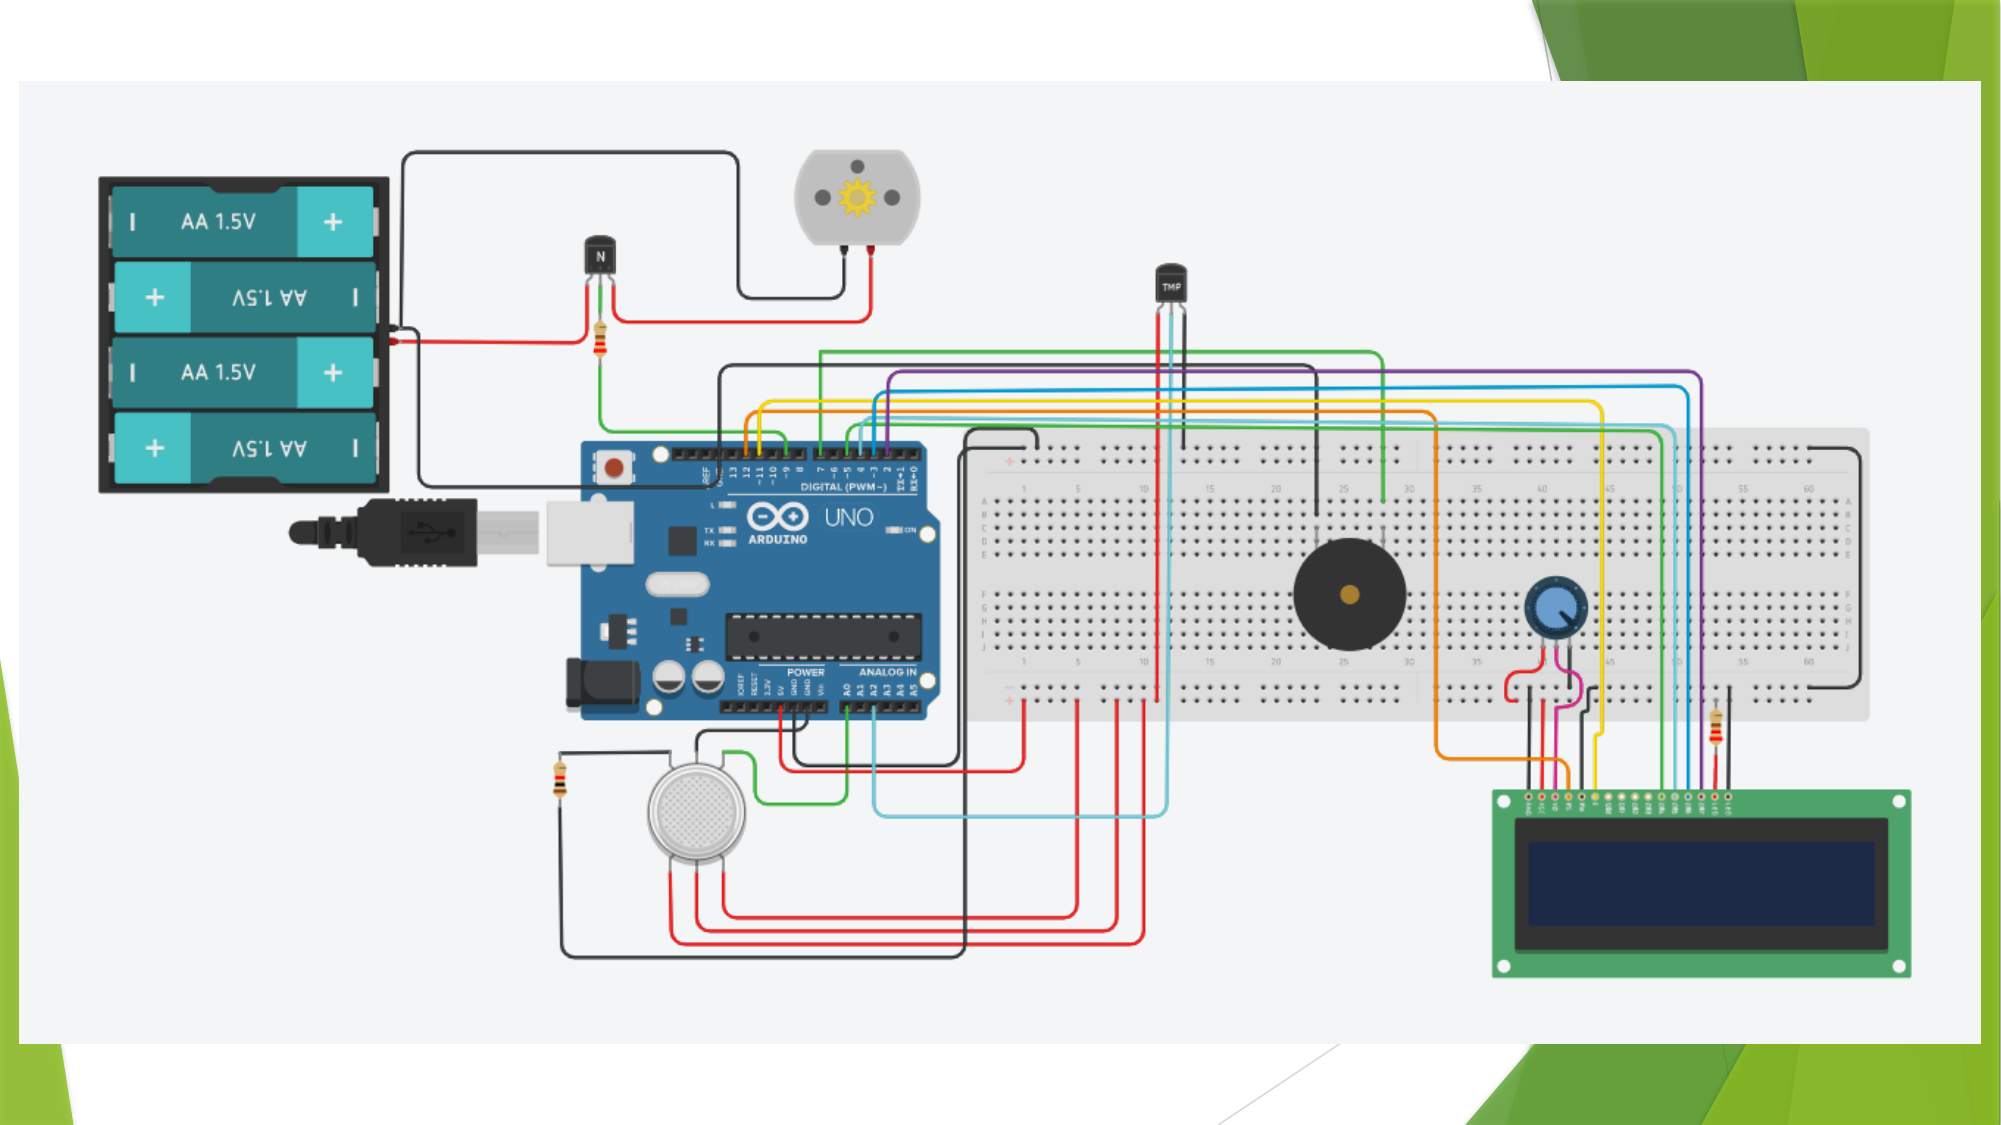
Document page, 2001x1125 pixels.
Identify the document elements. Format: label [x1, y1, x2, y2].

picture [19, 80, 1981, 1045]
